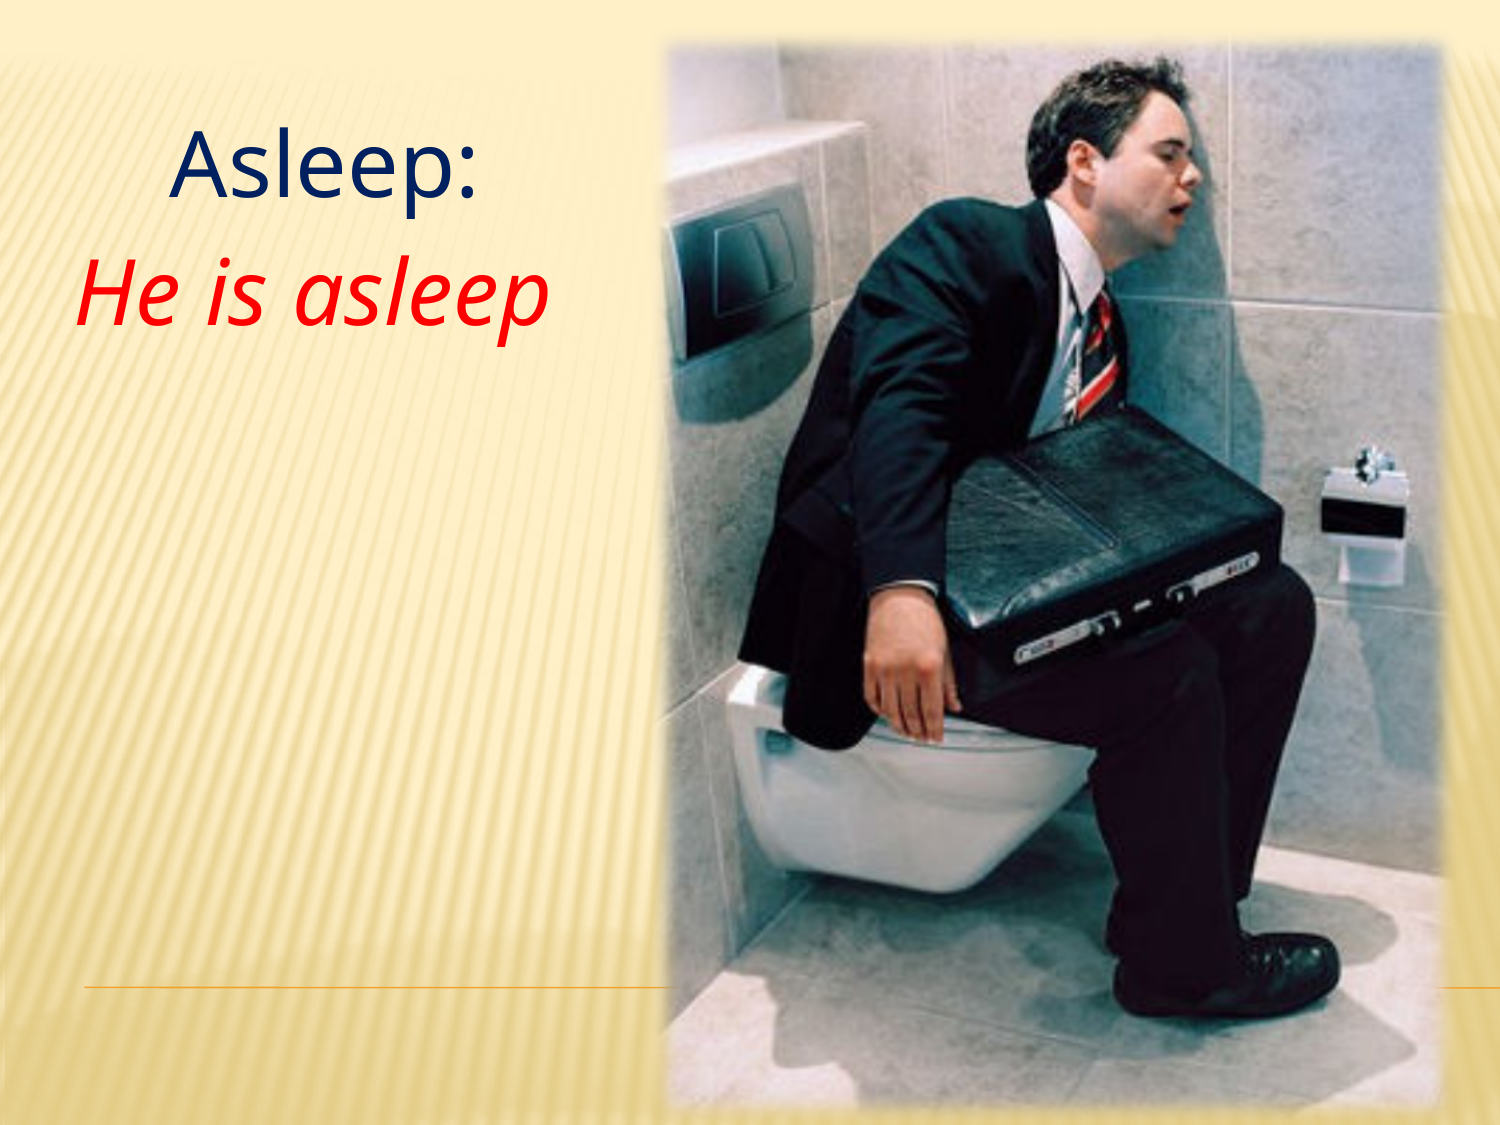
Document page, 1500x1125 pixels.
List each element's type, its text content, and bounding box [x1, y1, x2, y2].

list Asleep: He is asleep [0, 37, 640, 413]
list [649, 27, 1460, 1125]
